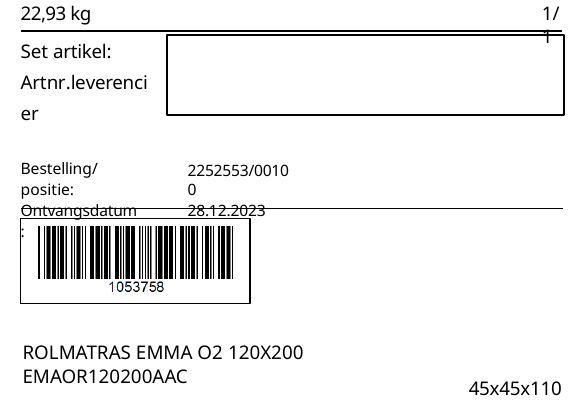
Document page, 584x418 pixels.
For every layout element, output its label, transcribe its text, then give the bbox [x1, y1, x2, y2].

text_box ROLMATRAS EMMA O2 120X200 EMAOR120200AAC [20, 338, 505, 388]
text_box 45x45x110 [466, 374, 571, 400]
text_box Bestelling/positie: Ontvangsdatum: [18, 154, 141, 242]
picture [38, 226, 233, 295]
text_box 1/1 [539, 0, 570, 48]
title 22,93 kg [18, 0, 94, 28]
text_box [20, 218, 250, 304]
text_box [166, 35, 565, 116]
text_box 2252553/00100 28.12.2023 [185, 157, 296, 208]
text_box 2252553/00100 28.12.2023 [185, 209, 296, 220]
text_box Set artikel: Artnr.leverencier [18, 28, 157, 124]
